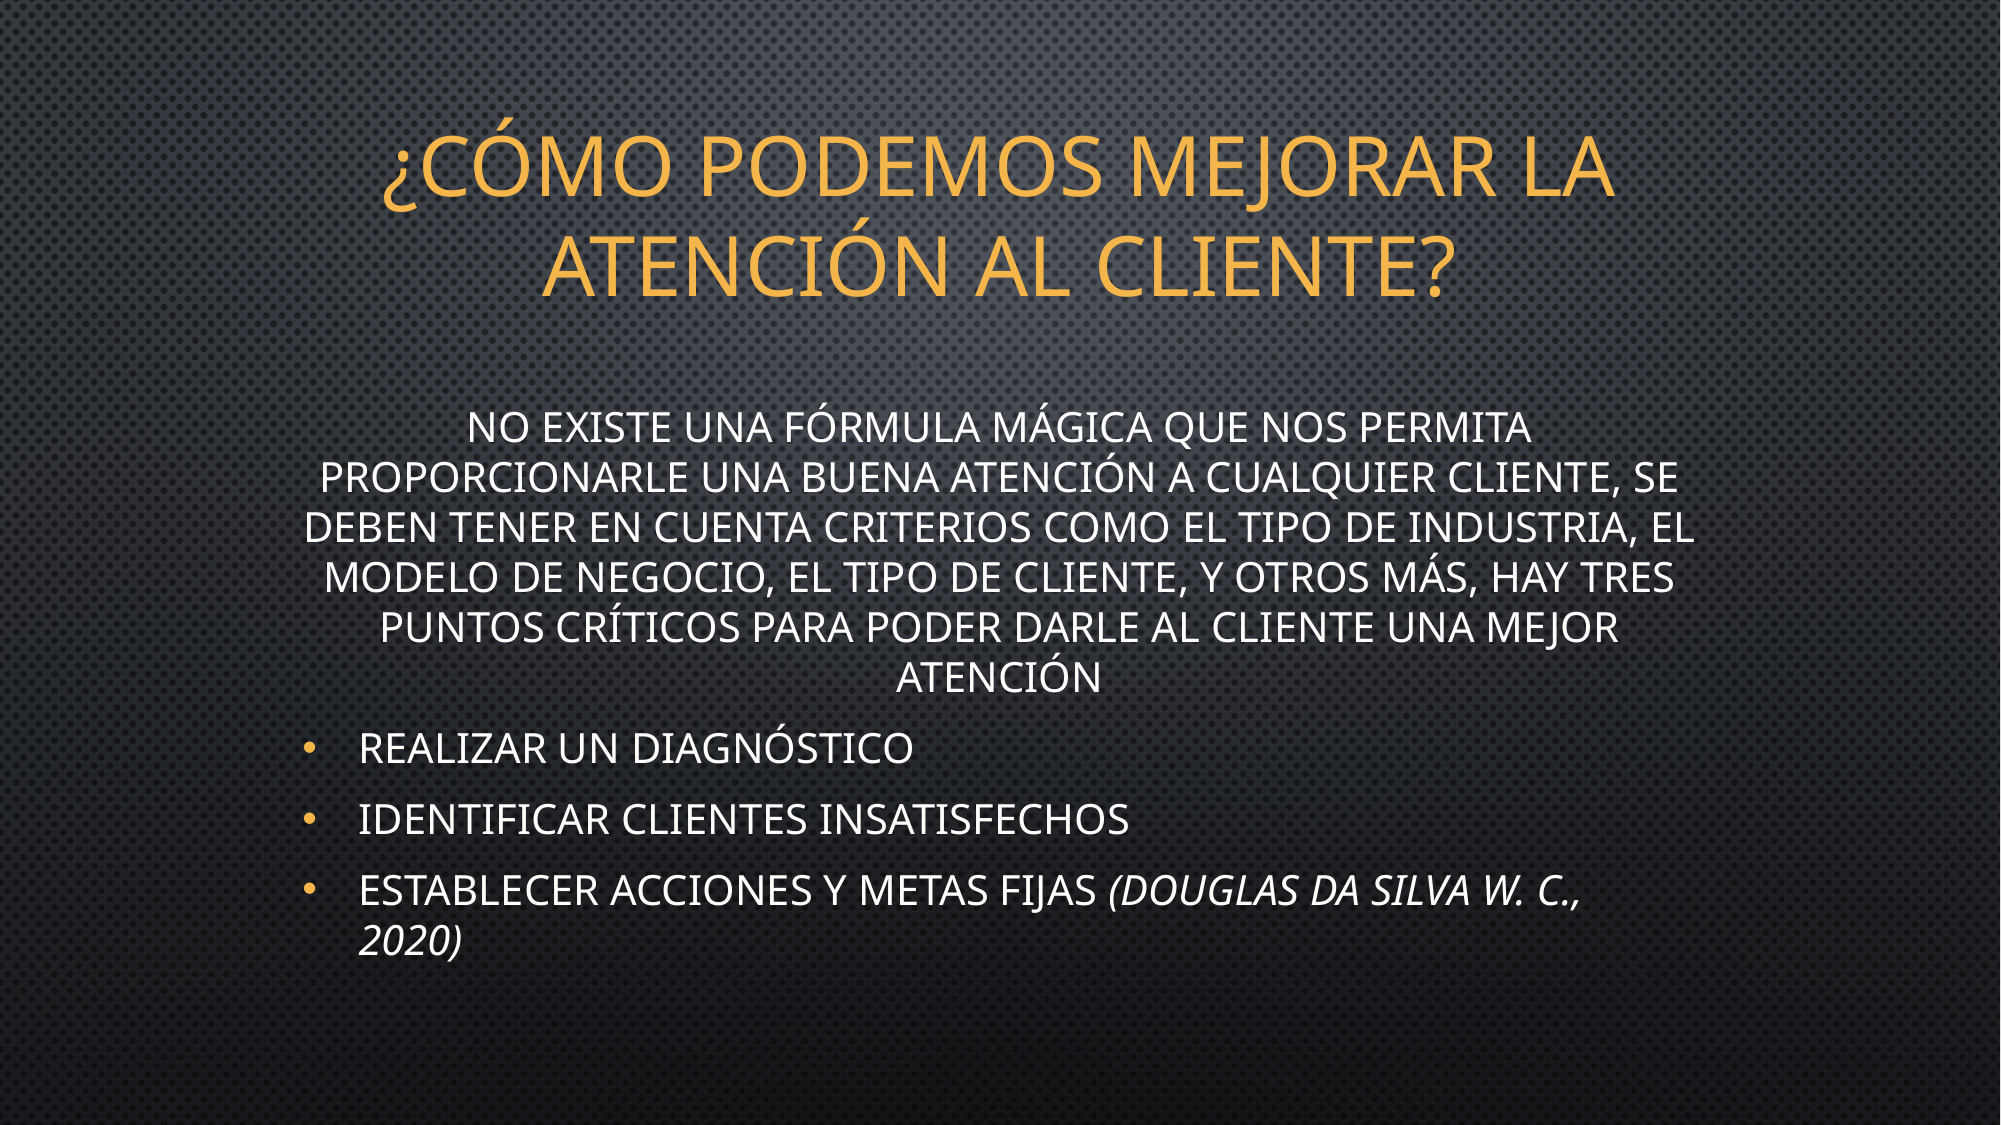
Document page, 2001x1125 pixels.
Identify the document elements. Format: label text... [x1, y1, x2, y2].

list No existe una fórmula mágica que nos permita proporcionarle una buena atención a cualquier cliente, se deben tener en cuenta criterios como el tipo de industria, el modelo de negocio, el tipo de cliente, y otros más, hay tres puntos críticos para poder darle al cliente una mejor atención Realizar un Diagnóstico Identificar clientes insatisfechos Establecer Acciones y Metas Fijas (Douglas da Silva W. C., 2020) [287, 393, 1713, 925]
title ¿Cómo podemos mejorar la atención al cliente? [287, 79, 1713, 321]
